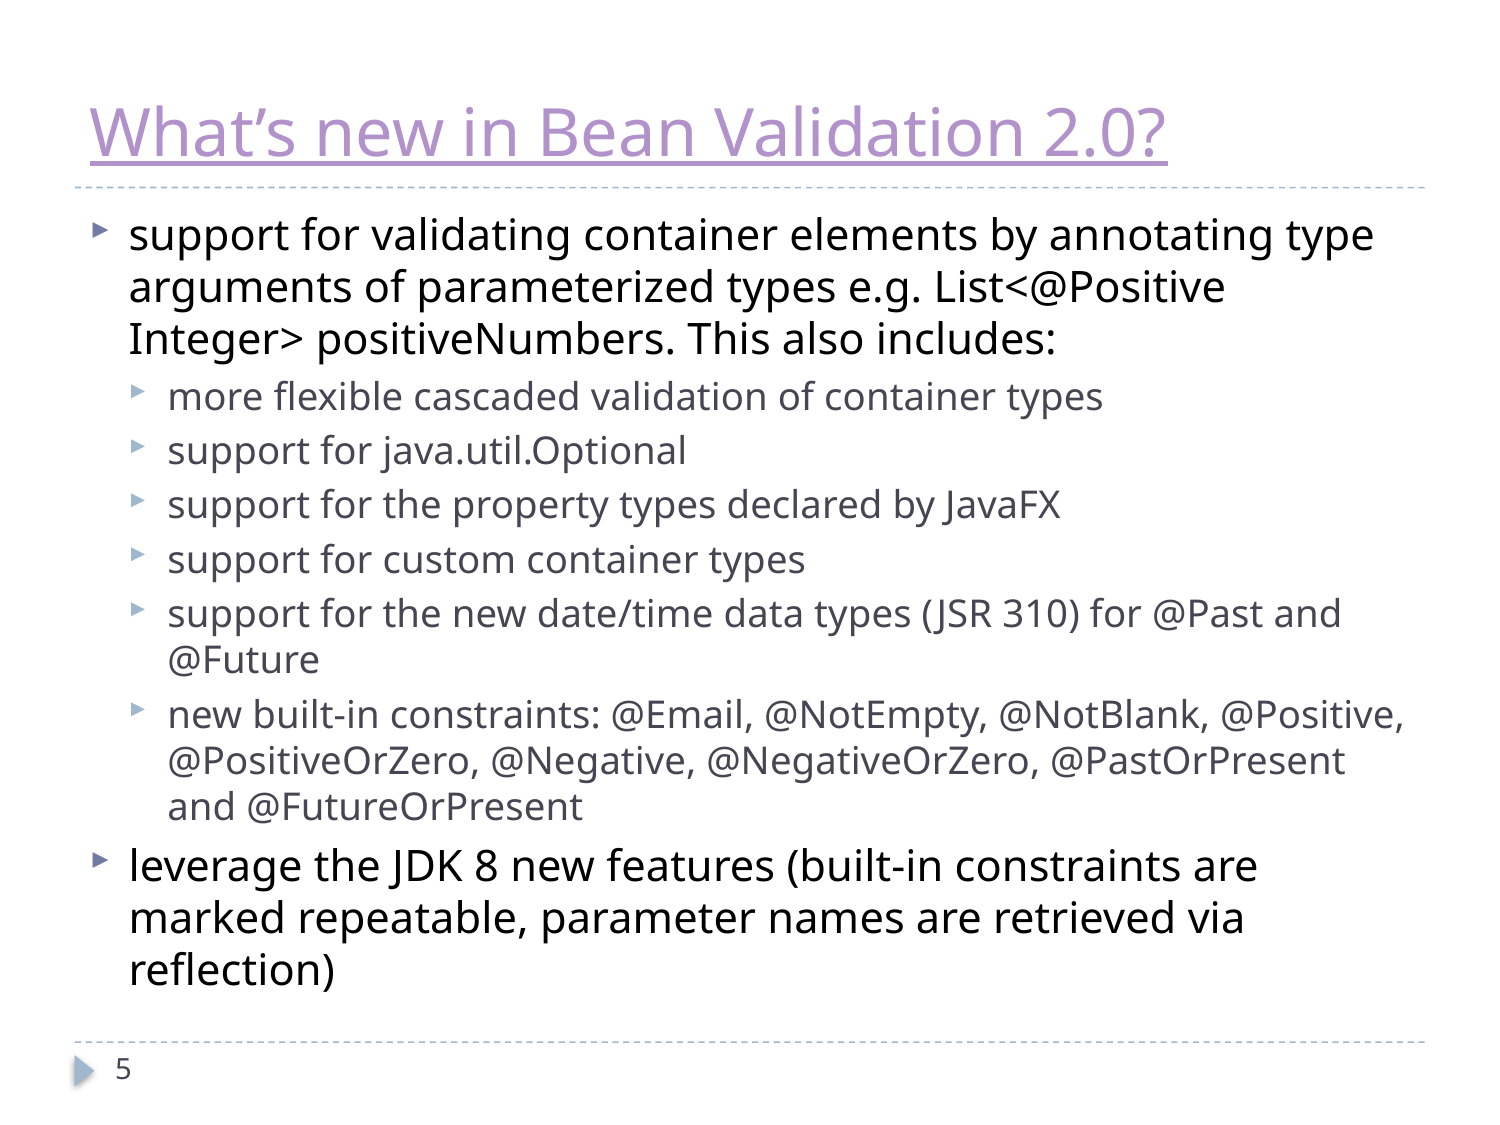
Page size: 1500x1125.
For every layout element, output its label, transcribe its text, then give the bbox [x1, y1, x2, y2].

list support for validating container elements by annotating type arguments of parameterized types e.g. List<@Positive Integer> positiveNumbers. This also includes: more flexible cascaded validation of container types support for java.util.Optional support for the property types declared by JavaFX support for custom container types support for the new date/time data types (JSR 310) for @Past and @Future new built-in constraints: @Email, @NotEmpty, @NotBlank, @Positive, @PositiveOrZero, @Negative, @NegativeOrZero, @PastOrPresent and @FutureOrPresent leverage the JDK 8 new features (built-in constraints are marked repeatable, parameter names are retrieved via reflection) [75, 200, 1425, 1010]
slide_number 5 [100, 1042, 426, 1103]
title What’s new in Bean Validation 2.0? [75, 24, 1425, 188]
